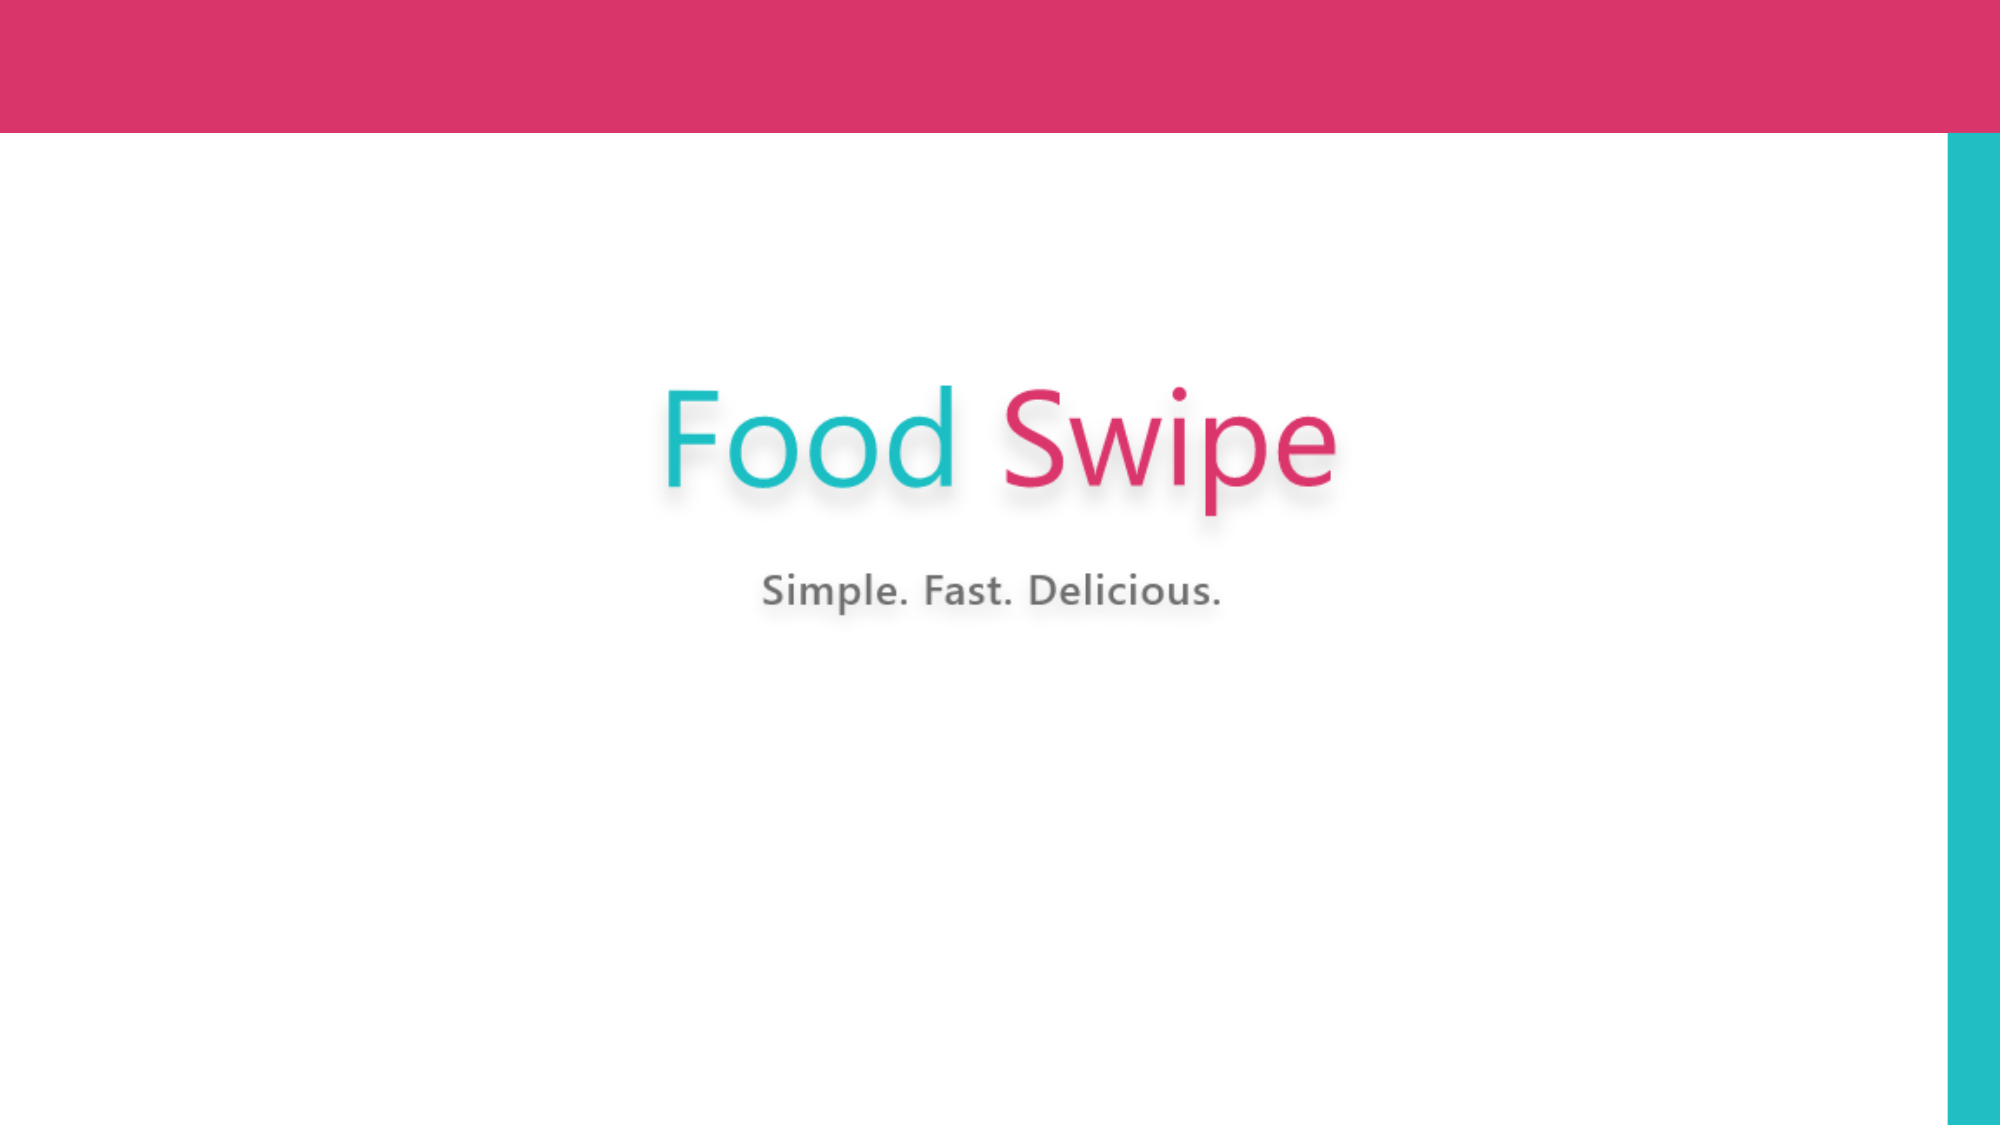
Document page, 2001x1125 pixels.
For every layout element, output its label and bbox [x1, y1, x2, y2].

text_box [0, 0, 2000, 134]
text_box [1947, 132, 2000, 1125]
picture [629, 346, 1371, 652]
